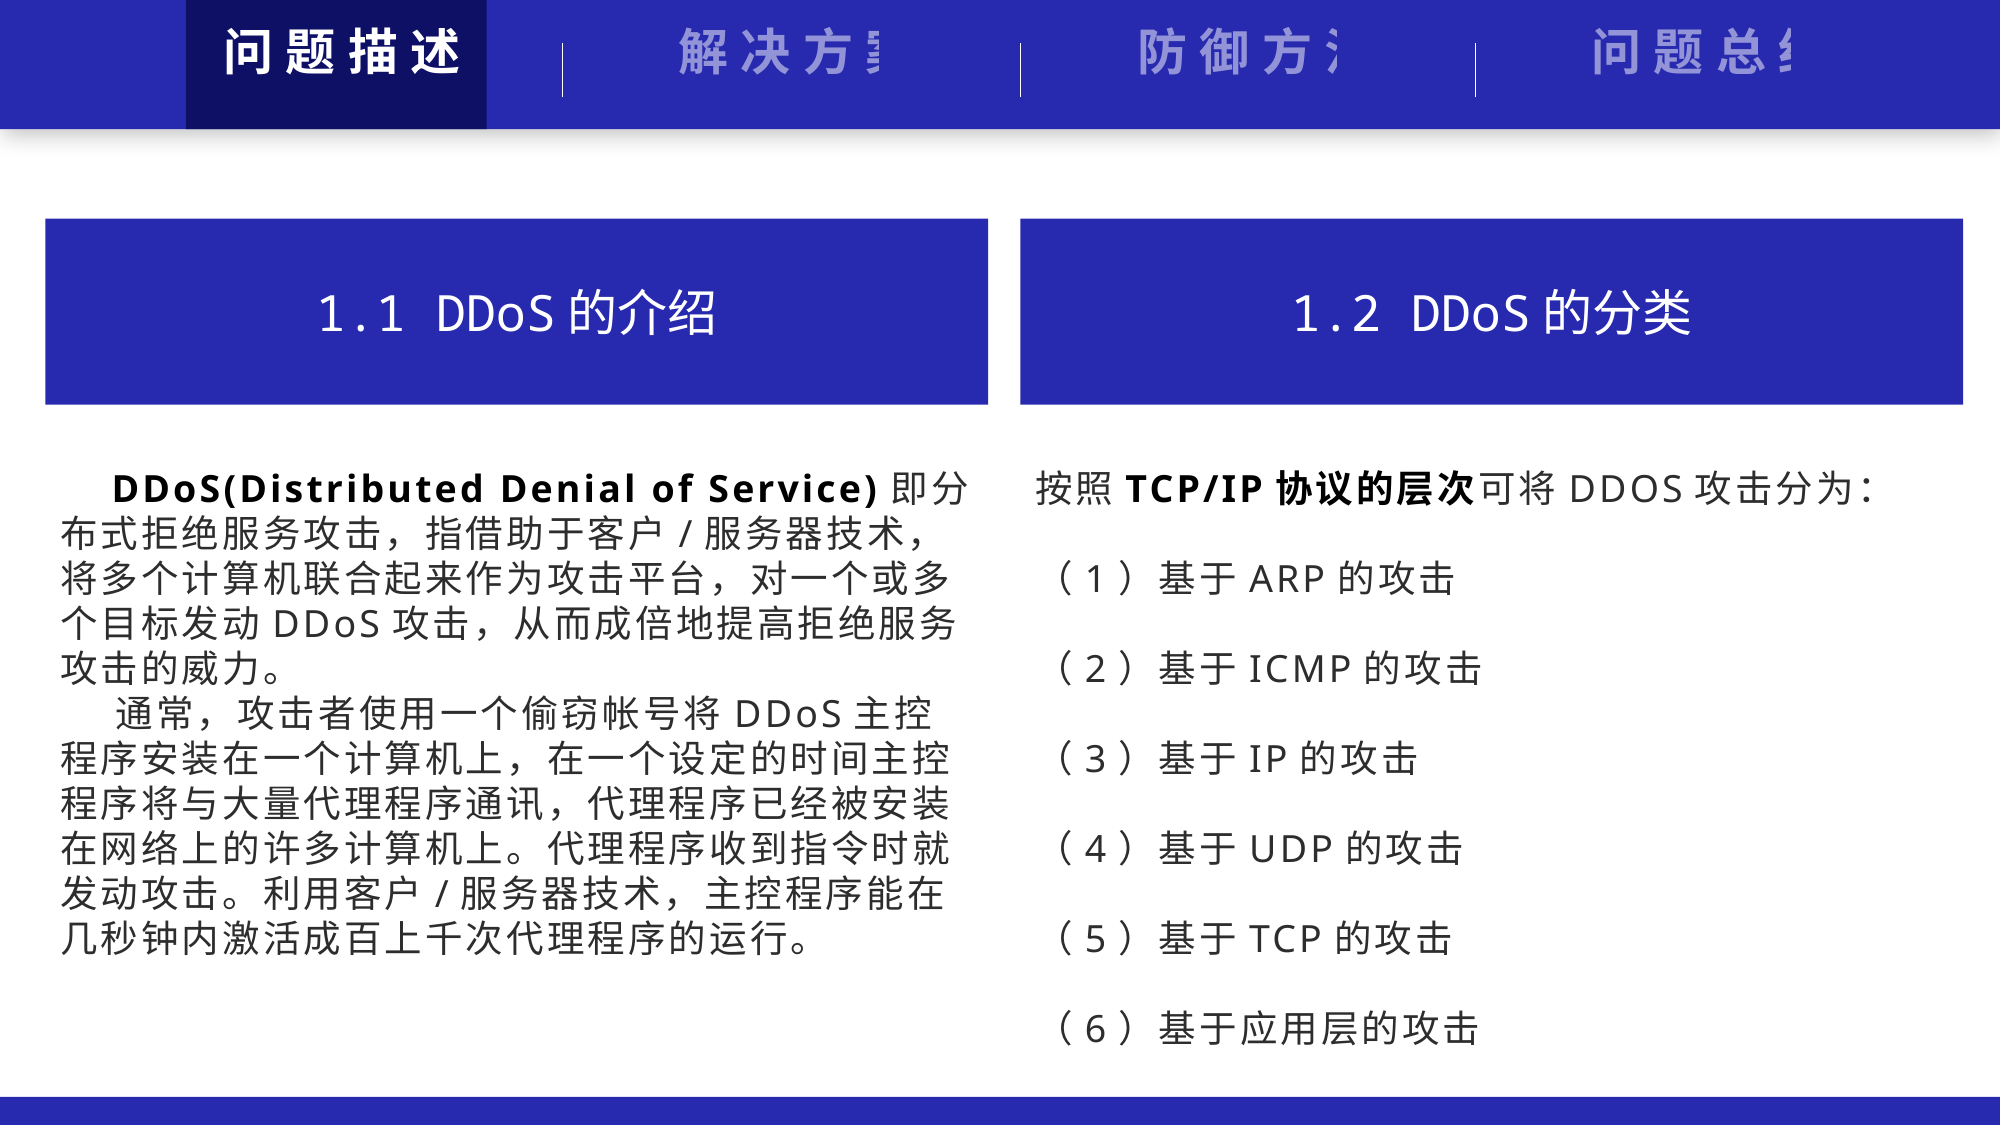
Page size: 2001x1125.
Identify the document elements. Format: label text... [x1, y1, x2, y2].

text_box [185, 0, 488, 130]
text_box 按照TCP/IP协议的层次可将DDOS攻击分为： （1）基于ARP的攻击 （2）基于ICMP的攻击 （3）基于IP的攻击 （4）基于UDP的攻击 （5）基于TCP的攻击 （6）基于应用层的攻击 [1020, 457, 1964, 1103]
text_box [0, 0, 185, 130]
text_box DDoS(Distributed Denial of Service)即分布式拒绝服务攻击，指借助于客户/服务器技术，将多个计算机联合起来作为攻击平台，对一个或多个目标发动DDoS攻击，从而成倍地提高拒绝服务攻击的威力。 通常，攻击者使用一个偷窃帐号将DDoS主控程序安装在一个计算机上，在一个设定的时间主控程序将与大量代理程序通讯，代理程序已经被安装在网络上的许多计算机上。代理程序收到指令时就发动攻击。利用客户/服务器技术，主控程序能在几秒钟内激活成百上千次代理程序的运行。 [45, 457, 989, 1013]
text_box [0, 1096, 2000, 1125]
text_box 1.2 DDoS的分类 [1019, 218, 1964, 406]
text_box 问题总结 [1518, 12, 1902, 88]
text_box [488, 0, 2000, 130]
text_box 防御方法 [1064, 12, 1448, 88]
text_box 1.1 DDoS的介绍 [44, 218, 989, 406]
text_box 解决方案 [605, 13, 989, 88]
text_box 问题描述 [199, 13, 486, 88]
